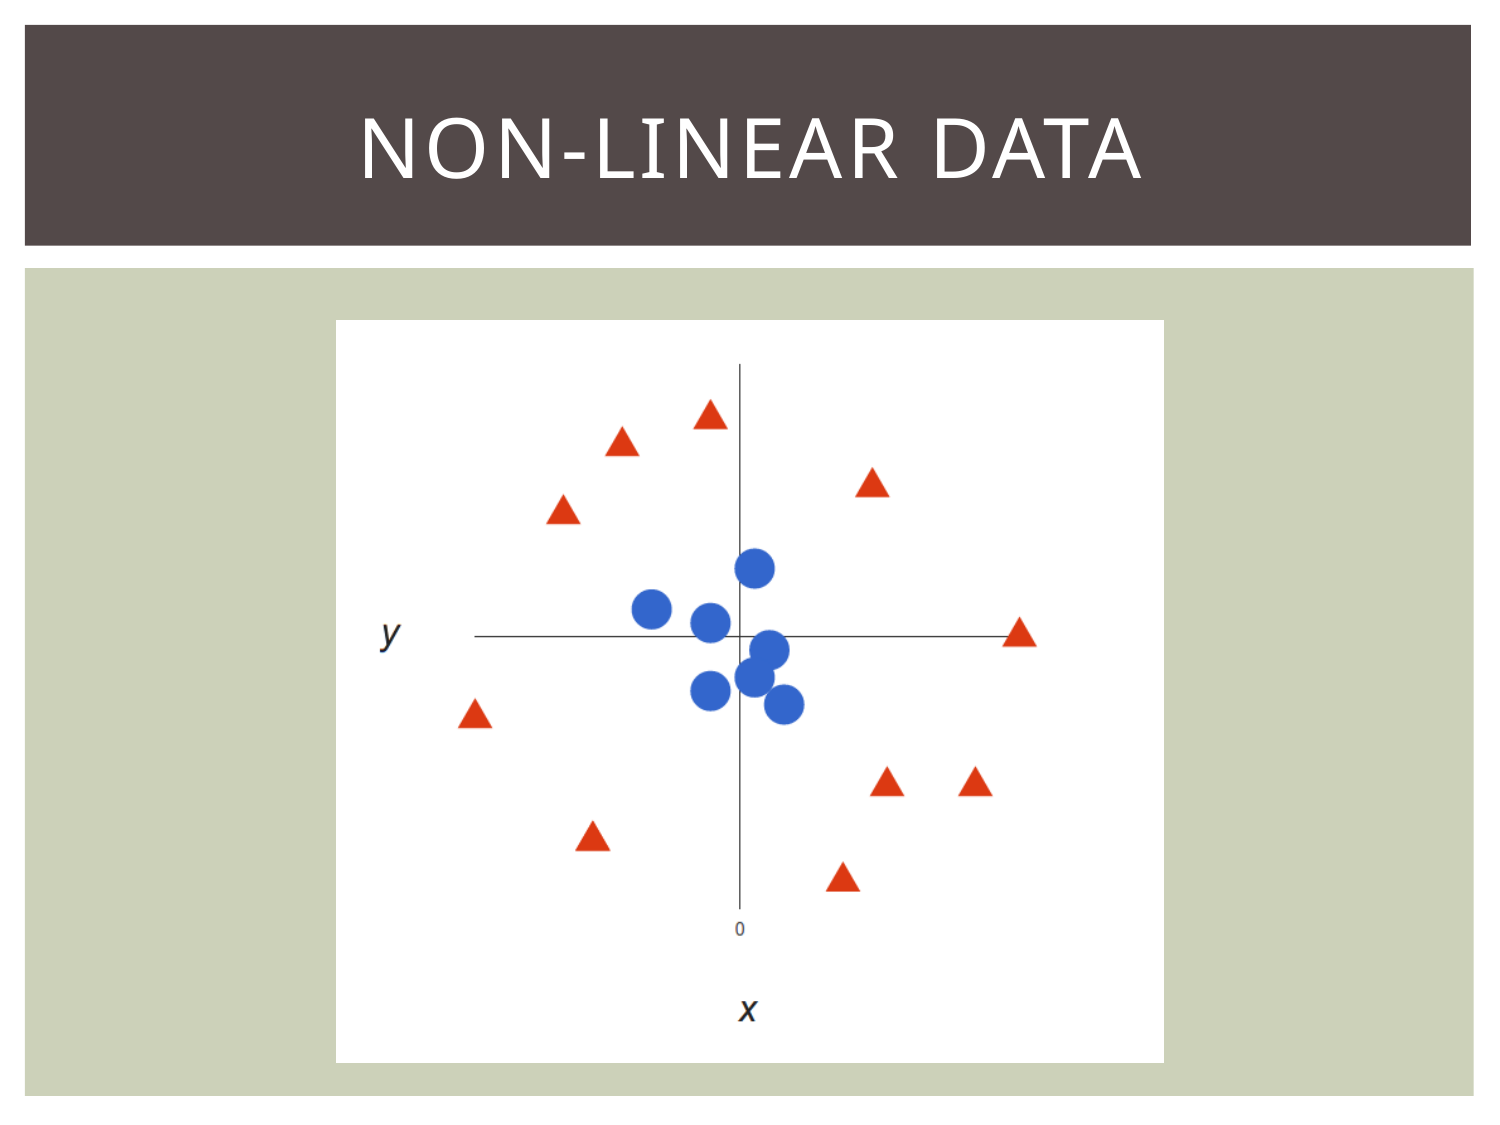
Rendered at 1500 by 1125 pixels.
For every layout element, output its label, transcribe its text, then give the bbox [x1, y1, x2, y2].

title Non-linear Data [62, 58, 1438, 232]
picture [336, 319, 1164, 1063]
